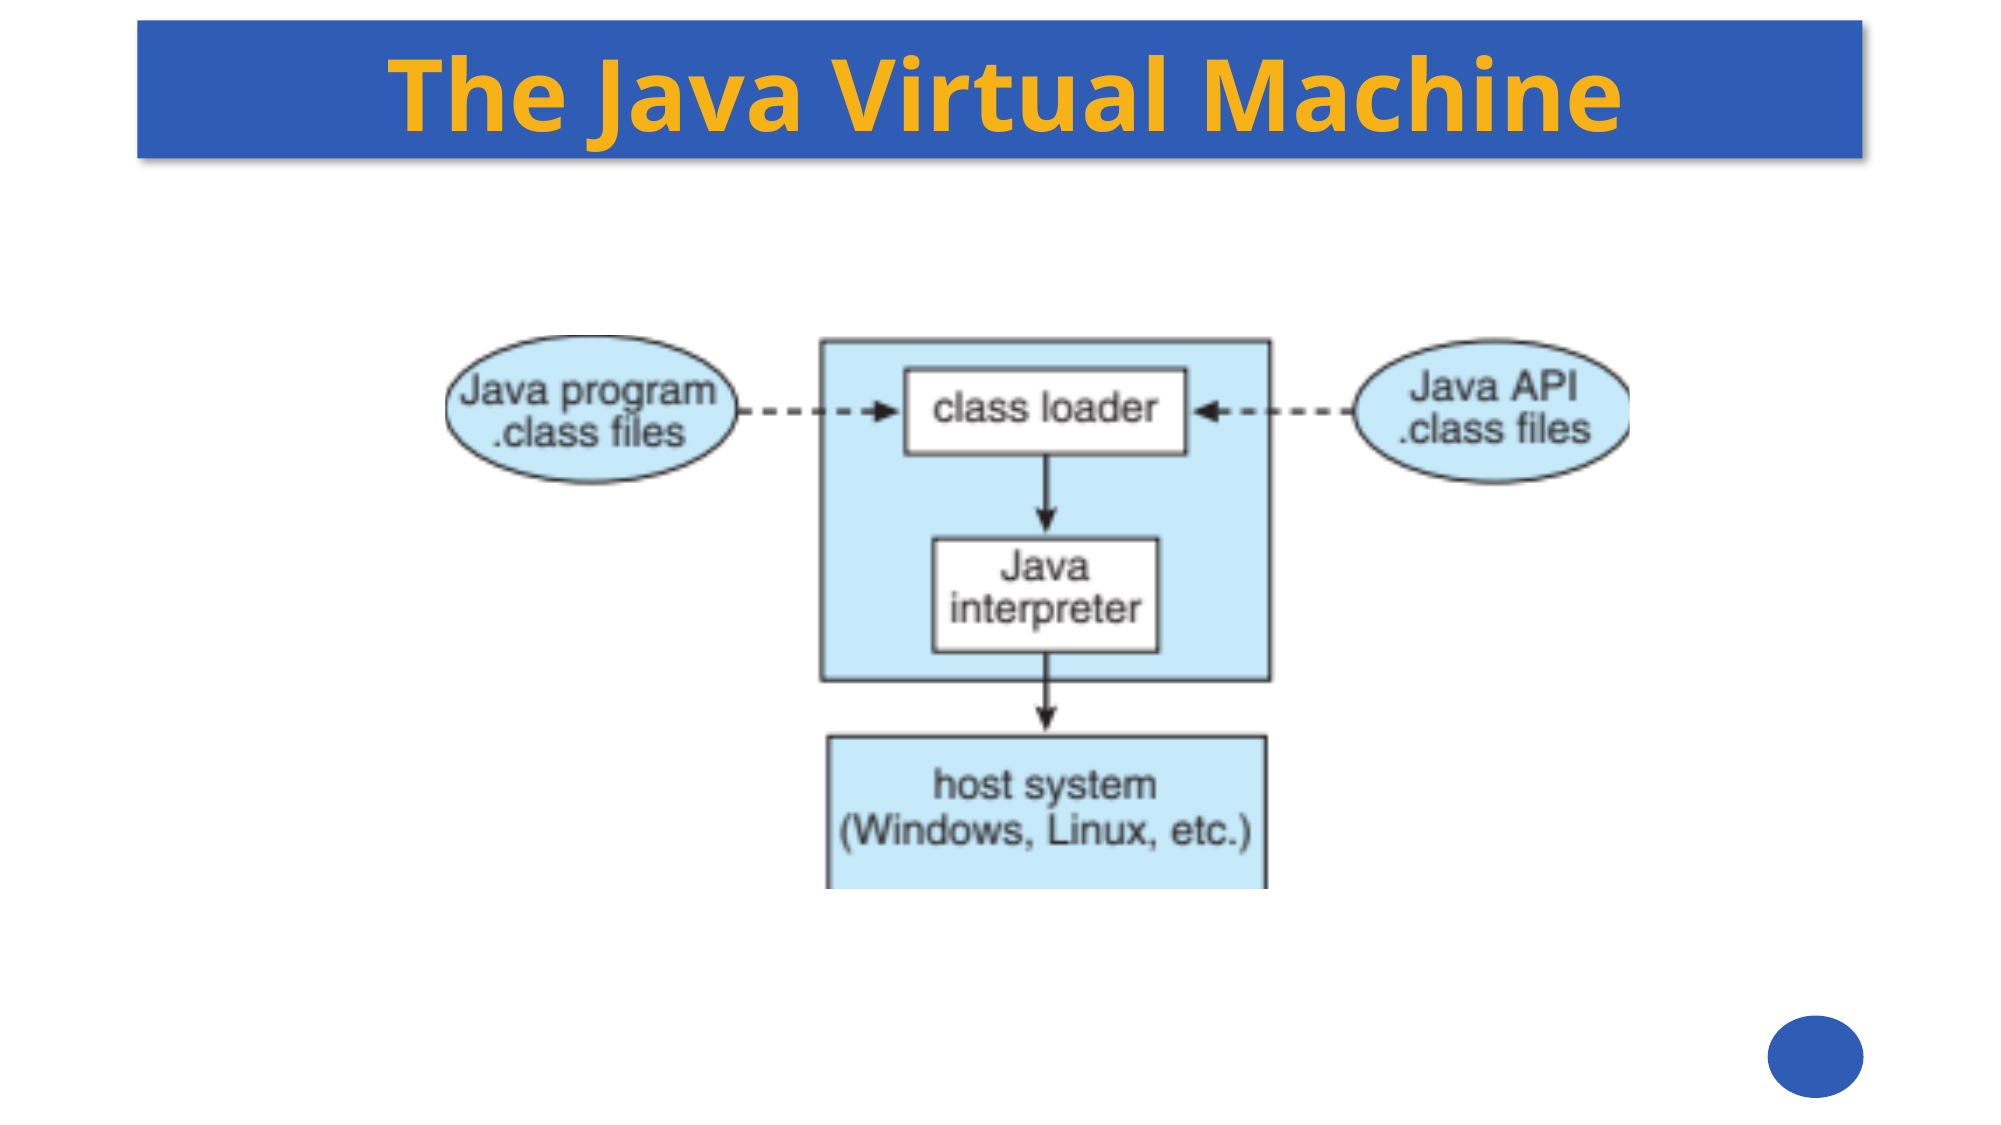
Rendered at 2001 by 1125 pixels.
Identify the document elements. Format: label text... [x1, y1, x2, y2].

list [445, 285, 1630, 938]
title The Java Virtual Machine [138, 19, 1863, 164]
